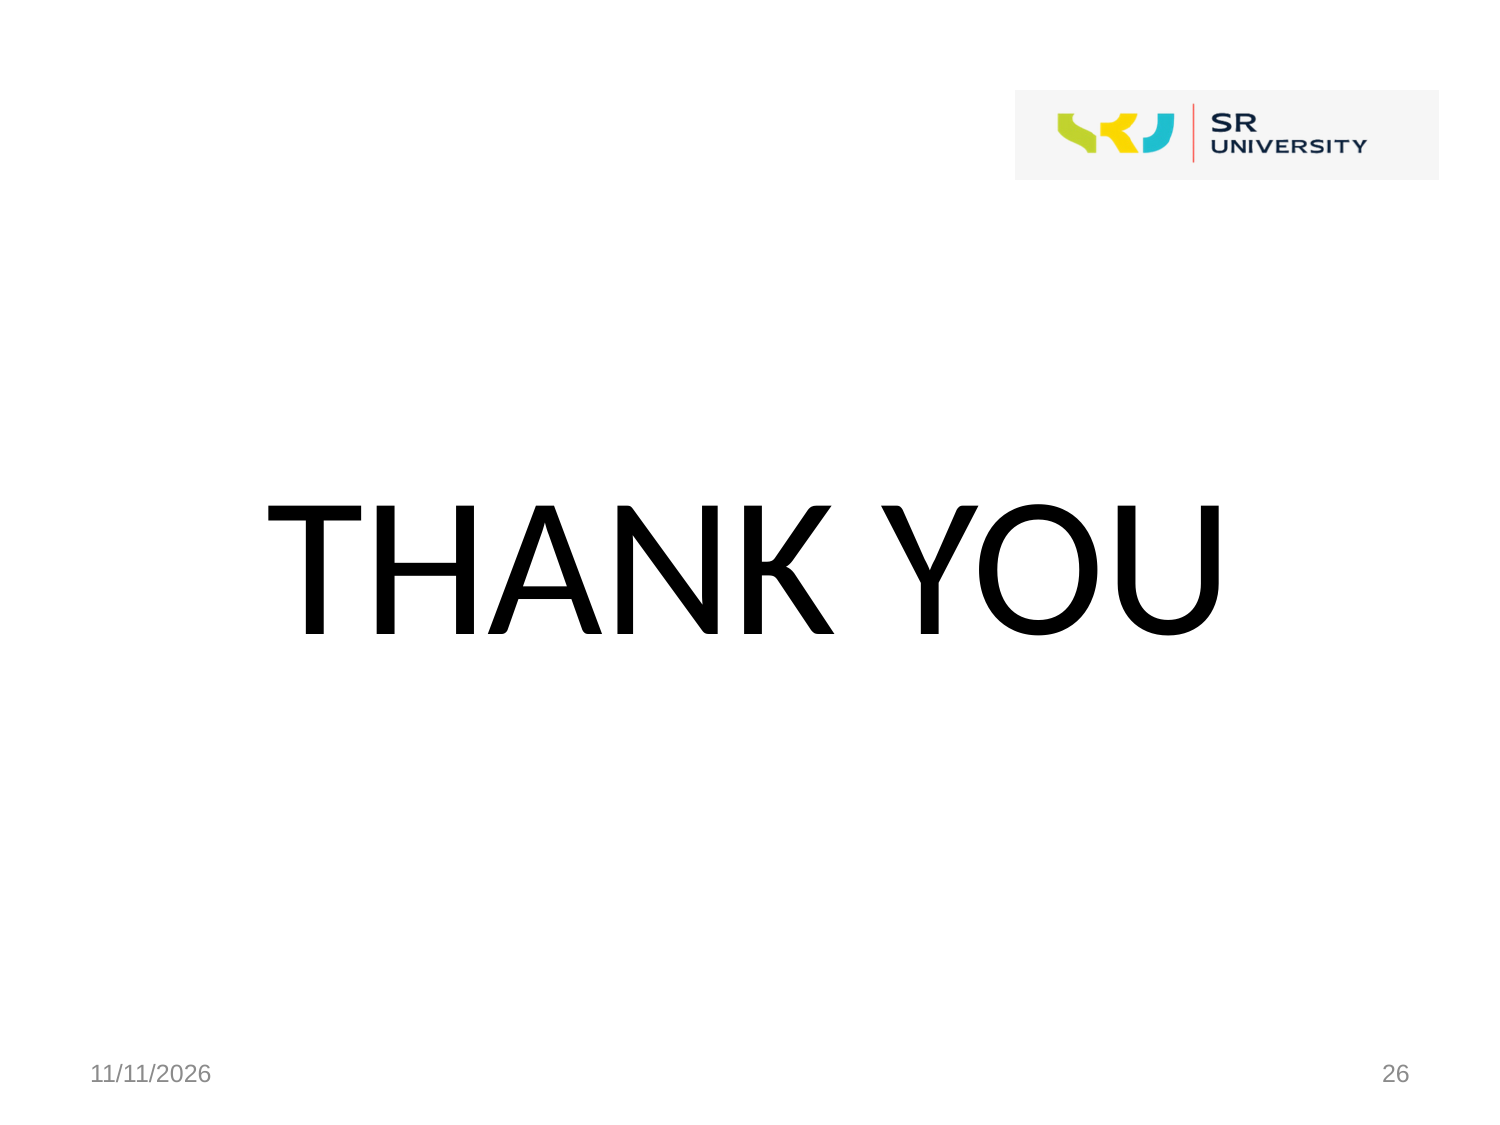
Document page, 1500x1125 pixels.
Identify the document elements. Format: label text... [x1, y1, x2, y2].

list THANK YOU [75, 426, 1425, 990]
picture [1015, 90, 1440, 180]
slide_number 26 [1074, 1042, 1425, 1103]
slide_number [75, 1042, 425, 1103]
